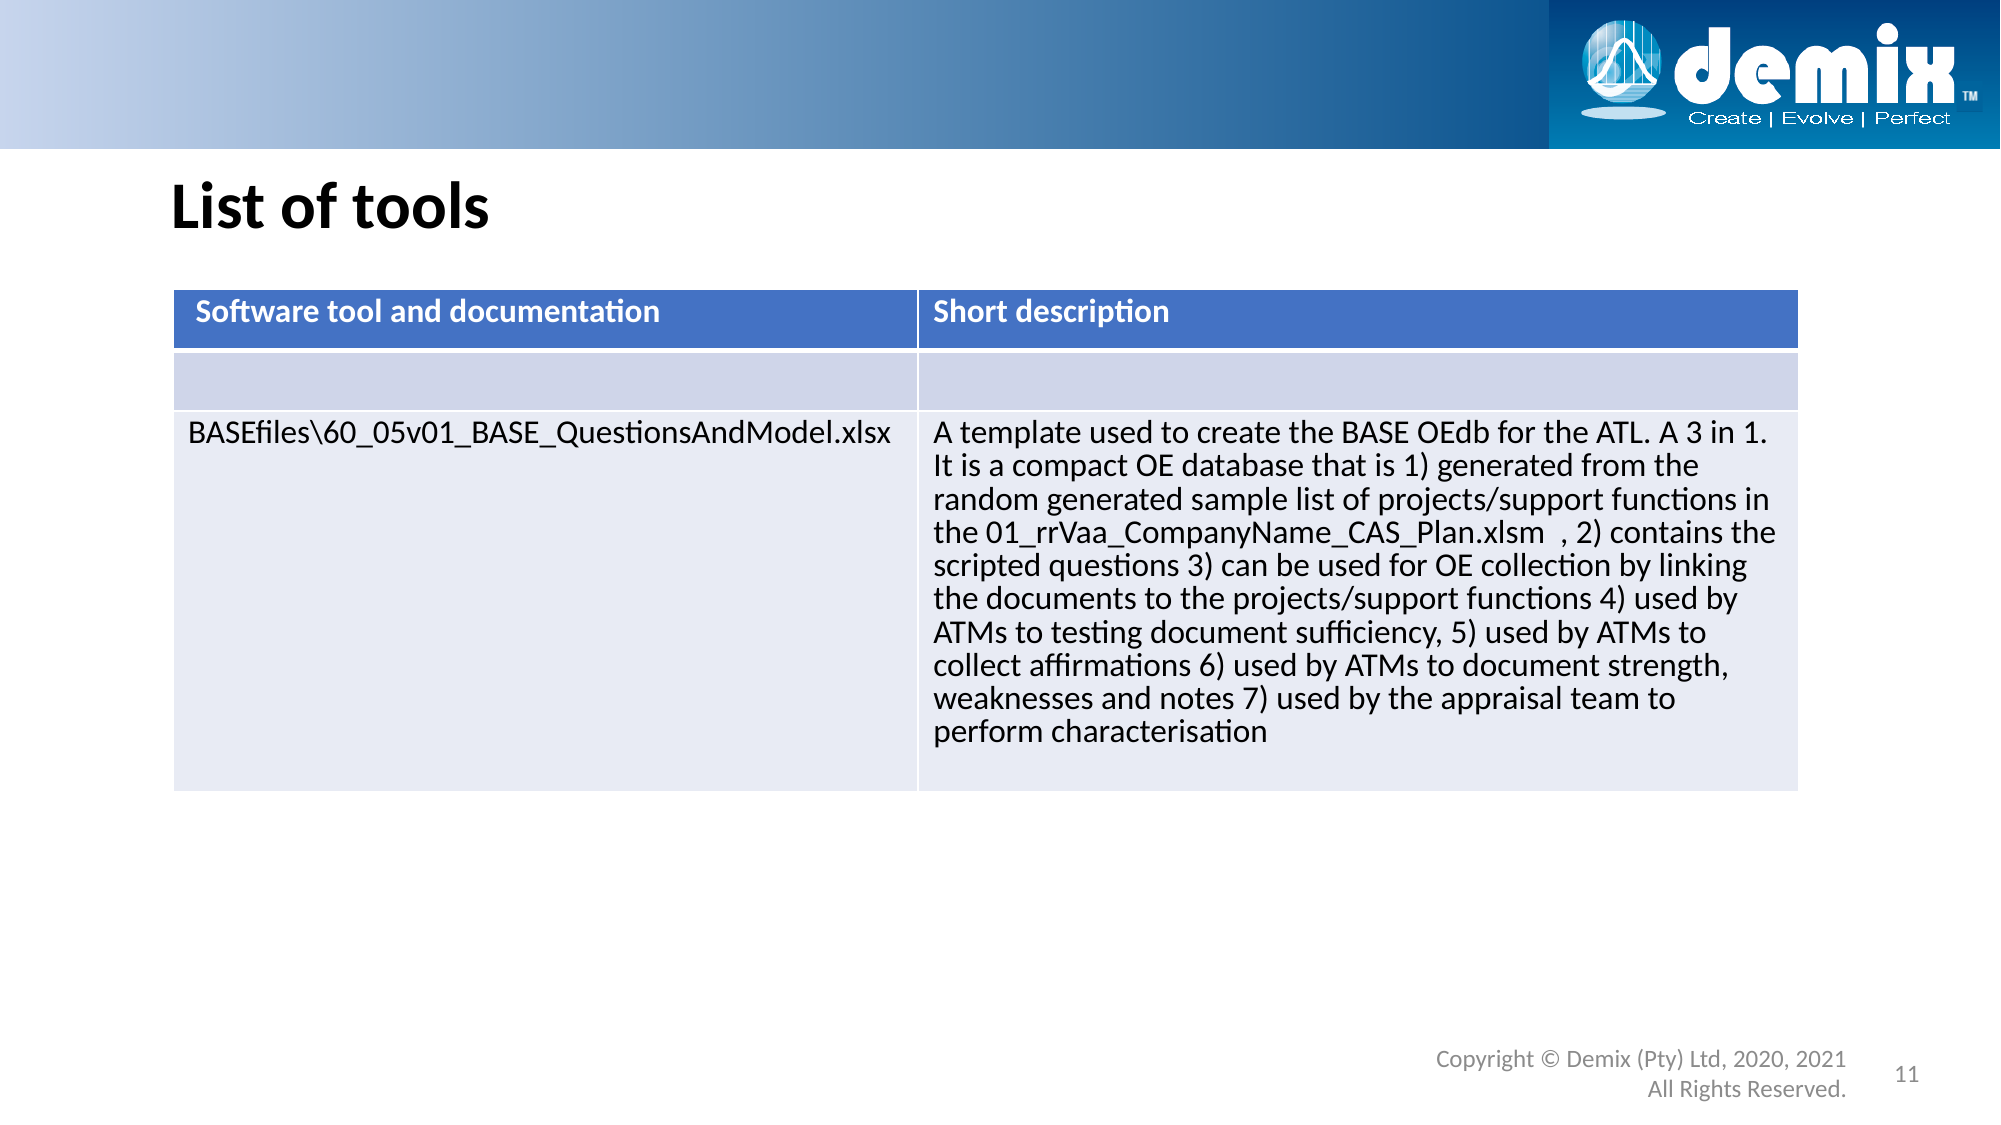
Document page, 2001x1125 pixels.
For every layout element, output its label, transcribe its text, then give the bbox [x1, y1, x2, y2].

picture [1582, 106, 1665, 119]
table_cell A template used to create the BASE OEdb for the ATL. A 3 in 1. It is a compact OE database that is 1) generated from the random generated sample list of projects/support functions in the 01_rrVaa_CompanyName_CAS_Plan.xlsm , 2) contains the scripted questions 3) can be used for OE collection by linking the documents to the projects/support functions 4) used by ATMs to testing document sufficiency, 5) used by ATMs to collect affirmations 6) used by ATMs to document strength, weaknesses and notes 7) used by the appraisal team to perform characterisation [919, 412, 1798, 791]
table_cell BASEfiles\60_05v01_BASE_QuestionsAndModel.xlsx [174, 412, 917, 791]
table_header Short description [919, 290, 1798, 348]
title List of tools [156, 157, 1863, 257]
table_cell [919, 353, 1798, 410]
table_header Software tool and documentation [174, 290, 917, 348]
picture [1549, 0, 2000, 111]
table_cell [174, 353, 917, 410]
